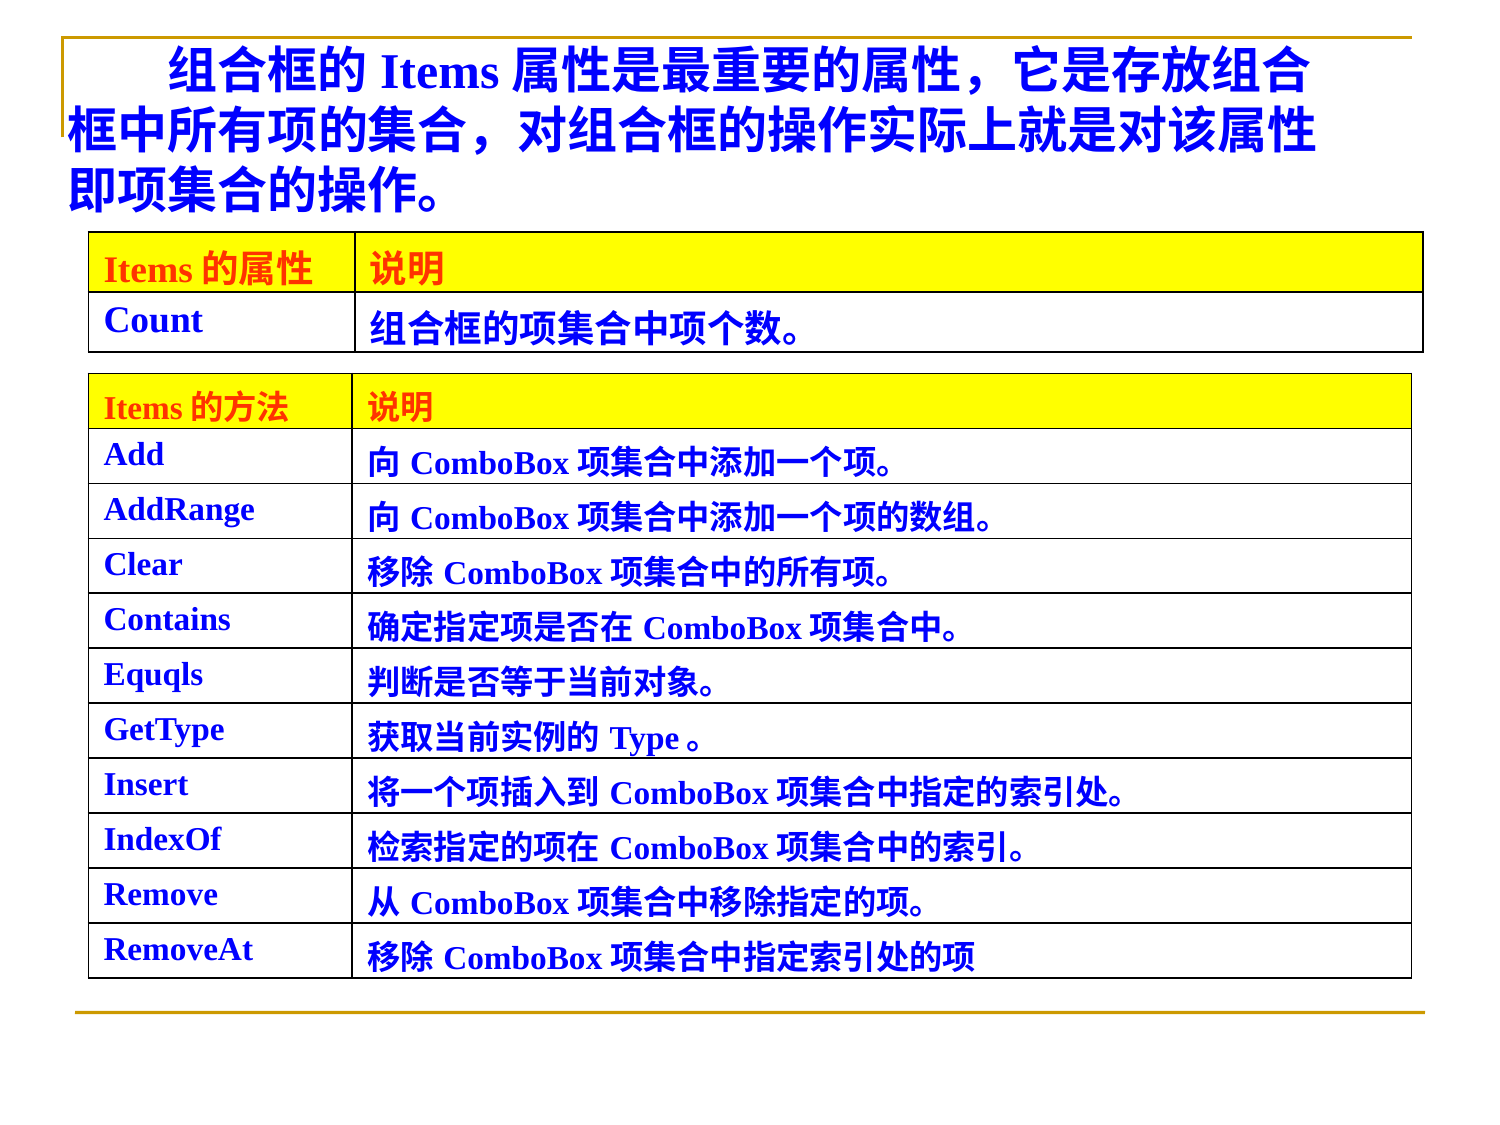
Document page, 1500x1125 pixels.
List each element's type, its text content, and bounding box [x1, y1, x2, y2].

table_header Items的方法 [89, 374, 351, 428]
table_cell 组合框的项集合中项个数。 [356, 293, 1422, 351]
table_header 说明 [353, 374, 1411, 428]
table_cell IndexOf [89, 814, 351, 867]
table_cell Clear [89, 539, 351, 592]
table_cell Insert [89, 759, 351, 812]
table_cell Remove [89, 869, 351, 922]
table_header Items的属性 [89, 233, 354, 291]
text_box 组合框的Items属性是最重要的属性，它是存放组合框中所有项的集合，对组合框的操作实际上就是对该属性即项集合的操作。 [53, 30, 1365, 226]
table_cell 将一个项插入到ComboBox项集合中指定的索引处。 [353, 759, 1411, 812]
table_cell 移除ComboBox项集合中指定索引处的项 [353, 924, 1411, 977]
table_cell 从ComboBox项集合中移除指定的项。 [353, 869, 1411, 922]
table_cell 确定指定项是否在ComboBox项集合中。 [353, 594, 1411, 647]
table_cell 向ComboBox项集合中添加一个项。 [353, 429, 1411, 483]
table_cell 判断是否等于当前对象。 [353, 649, 1411, 702]
table_cell GetType [89, 704, 351, 757]
table_cell 移除ComboBox项集合中的所有项。 [353, 539, 1411, 592]
table_cell Equqls [89, 649, 351, 702]
table_cell 获取当前实例的Type。 [353, 704, 1411, 757]
table_cell AddRange [89, 484, 351, 538]
table_cell 向ComboBox项集合中添加一个项的数组。 [353, 484, 1411, 538]
table_cell RemoveAt [89, 924, 351, 977]
table_cell Contains [89, 594, 351, 647]
table_header 说明 [356, 233, 1422, 291]
table_cell Add [89, 429, 351, 483]
table_cell Count [89, 293, 354, 351]
table_cell 检索指定的项在ComboBox项集合中的索引。 [353, 814, 1411, 867]
